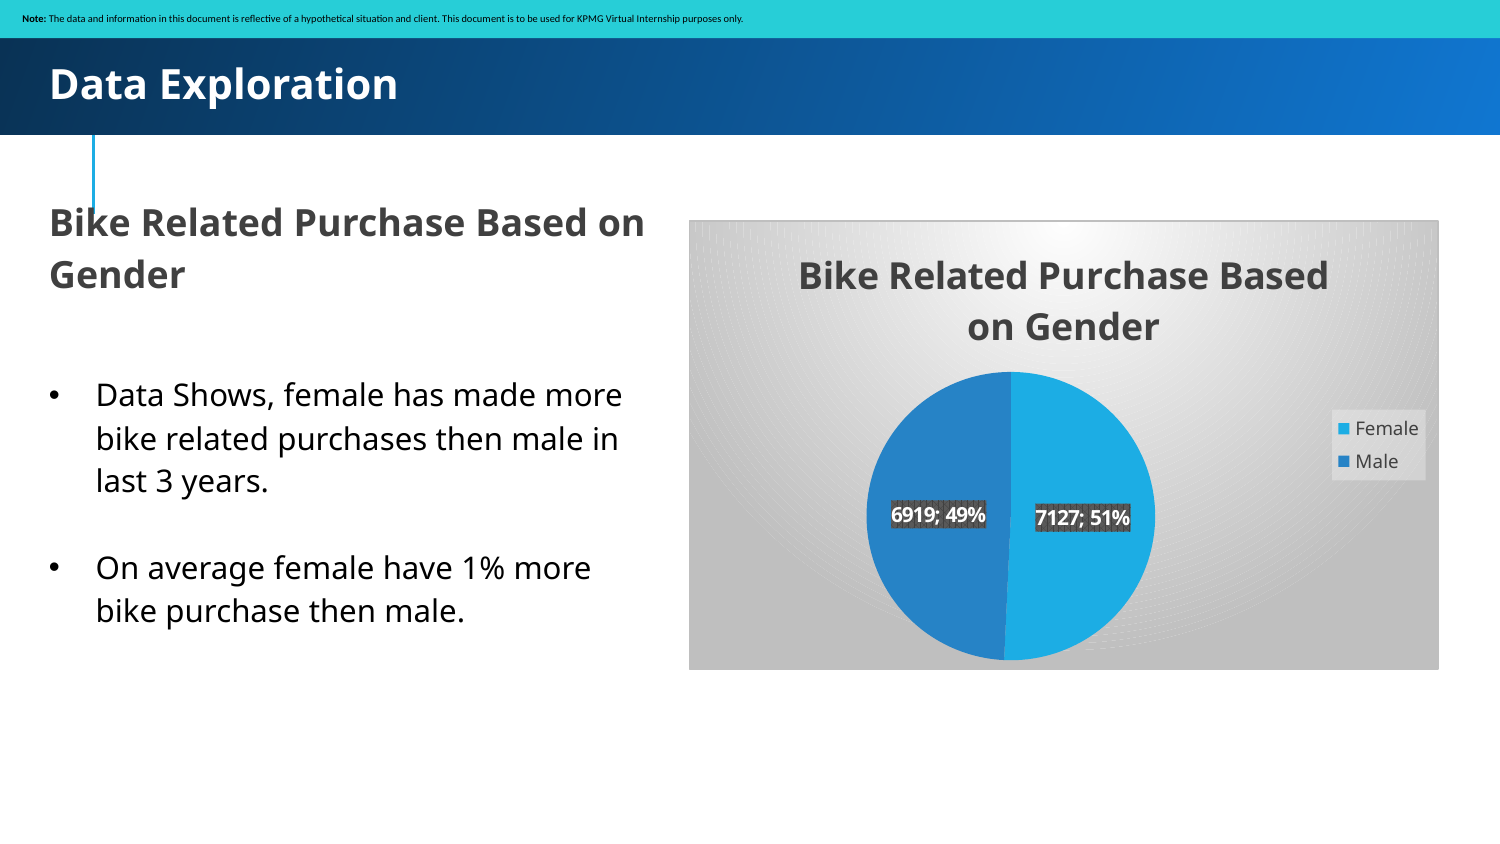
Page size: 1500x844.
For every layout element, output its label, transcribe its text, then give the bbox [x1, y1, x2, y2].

text_box [0, 39, 1500, 135]
text_box Data Shows, female has made more bike related purchases then male in last 3 years. On average female have 1% more bike purchase then male. [33, 355, 654, 644]
chart [688, 219, 1439, 671]
text_box Bike Related Purchase Based on Gender [33, 177, 677, 312]
text_box Note: The data and information in this document is reflective of a hypothetical situation and client. This document is to be used for KPMG Virtual Internship purposes only. [0, 0, 1500, 39]
text_box Data Exploration [33, 43, 1439, 124]
